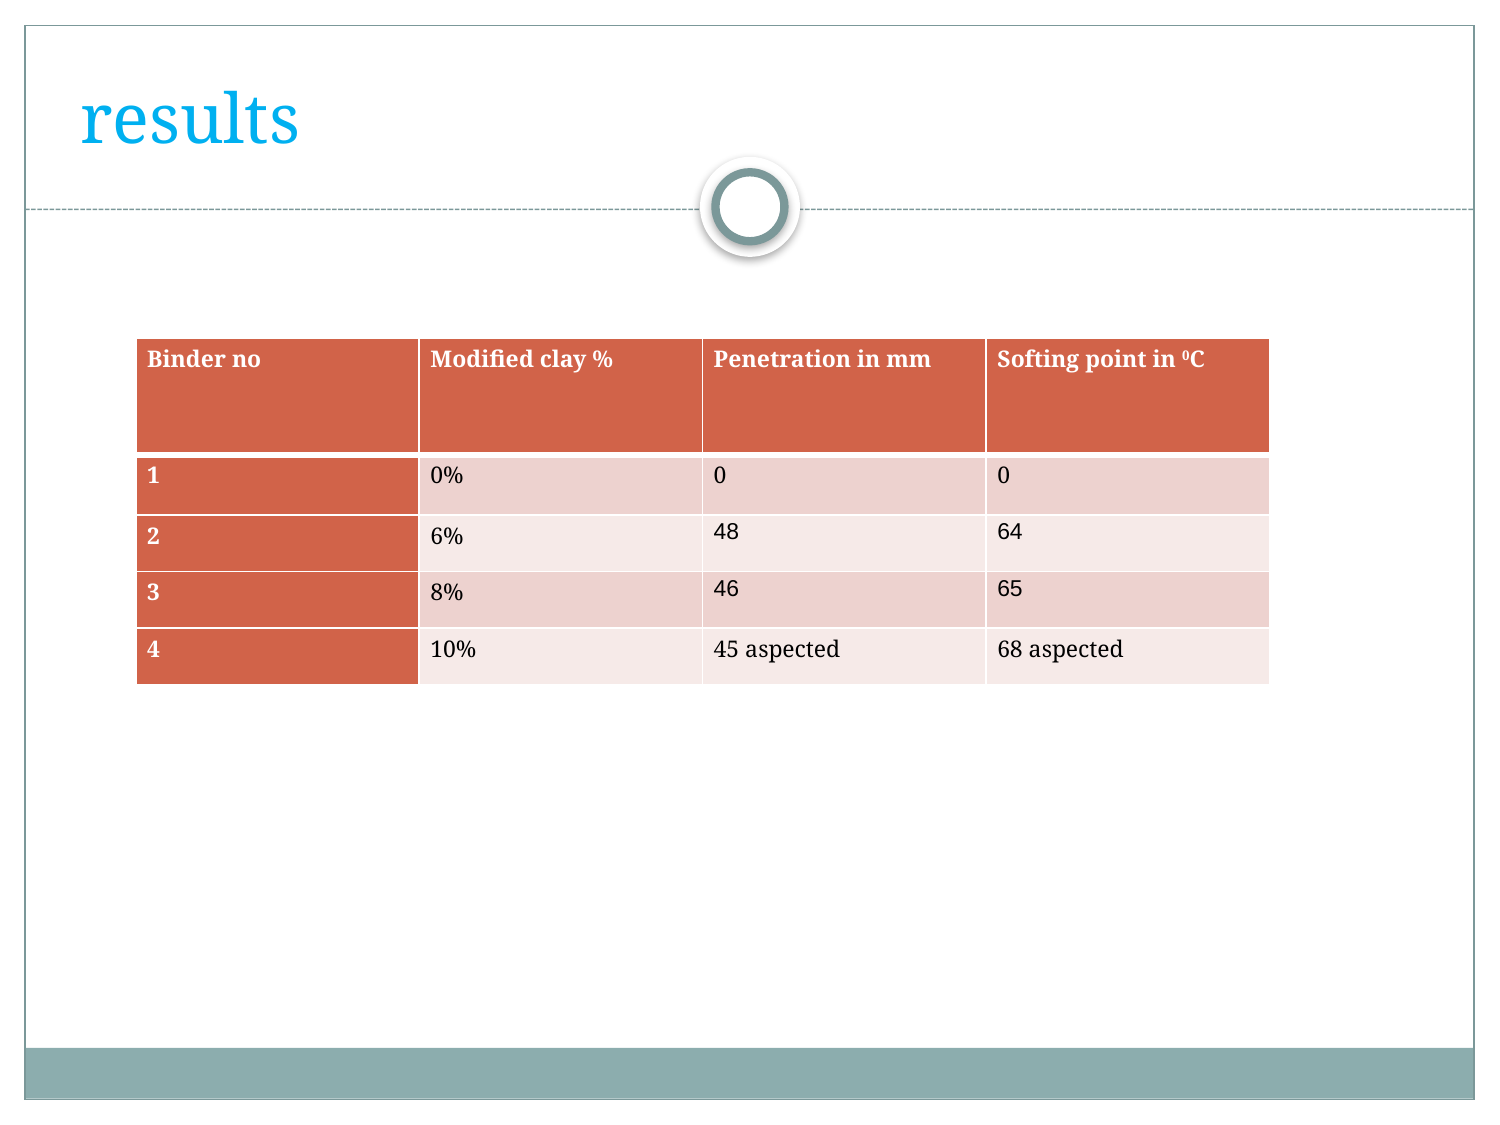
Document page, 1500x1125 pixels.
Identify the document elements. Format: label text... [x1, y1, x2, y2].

table_cell 3 [137, 572, 418, 627]
table_cell 68 aspected [987, 629, 1269, 684]
table_cell 4 [137, 629, 418, 684]
table_cell 46 [703, 572, 985, 627]
table_cell 1 [137, 458, 418, 514]
table_cell 6% [420, 516, 702, 571]
table_cell 64 [987, 516, 1269, 571]
table_header Binder no [137, 339, 418, 452]
table_header Softing point in 0C [987, 339, 1269, 452]
table_cell 8% [420, 572, 702, 627]
table_header Penetration in mm [703, 339, 985, 452]
table_cell 65 [987, 572, 1269, 627]
table_cell 10% [420, 629, 702, 684]
table_cell 0 [987, 458, 1269, 514]
table_cell 45 aspected [703, 629, 985, 684]
table_cell 48 [703, 516, 985, 571]
title results [64, 14, 348, 218]
table_cell 0 [703, 458, 985, 514]
table_cell 2 [137, 516, 418, 571]
table_header Modified clay % [420, 339, 702, 452]
table_cell 0% [420, 458, 702, 514]
